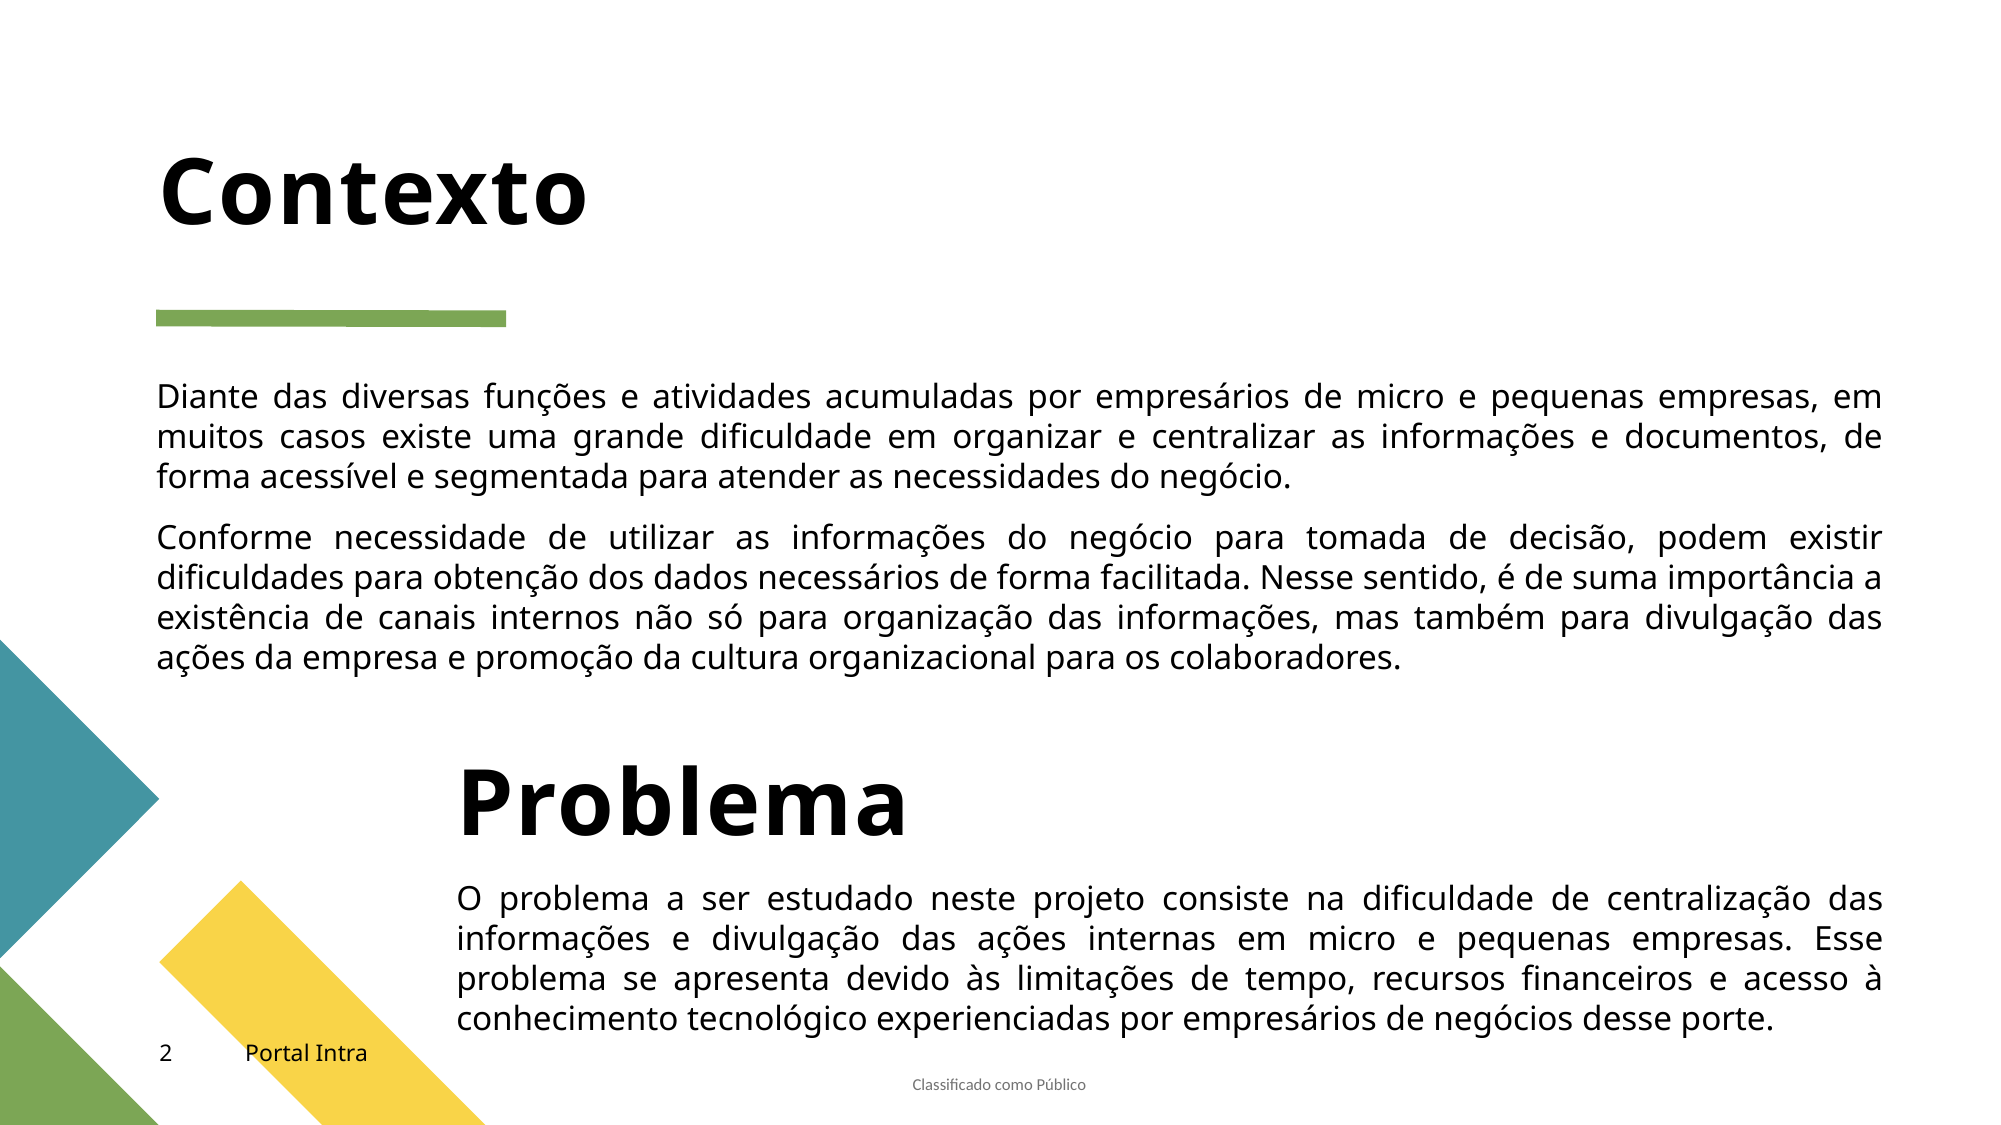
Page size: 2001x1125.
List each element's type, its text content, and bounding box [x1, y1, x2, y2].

footer Portal Intra [245, 1038, 491, 1080]
text_box O problema a ser estudado neste projeto consiste na dificuldade de centralização das informações e divulgação das ações internas em micro e pequenas empresas. Esse problema se apresenta devido às limitações de tempo, recursos financeiros e acesso à conhecimento tecnológico experienciadas por empresários de negócios desse porte. [456, 877, 1886, 1059]
list Diante das diversas funções e atividades acumuladas por empresários de micro e pequenas empresas, em muitos casos existe uma grande dificuldade em organizar e centralizar as informações e documentos, de forma acessível e segmentada para atender as necessidades do negócio. Conforme necessidade de utilizar as informações do negócio para tomada de decisão, podem existir dificuldades para obtenção dos dados necessários de forma facilitada. Nesse sentido, é de suma importância a existência de canais internos não só para organização das informações, mas também para divulgação das ações da empresa e promoção da cultura organizacional para os colaboradores. [156, 375, 1886, 835]
slide_number 2 [159, 1038, 245, 1080]
title Contexto [158, 144, 1041, 245]
text_box Problema [456, 755, 1339, 856]
